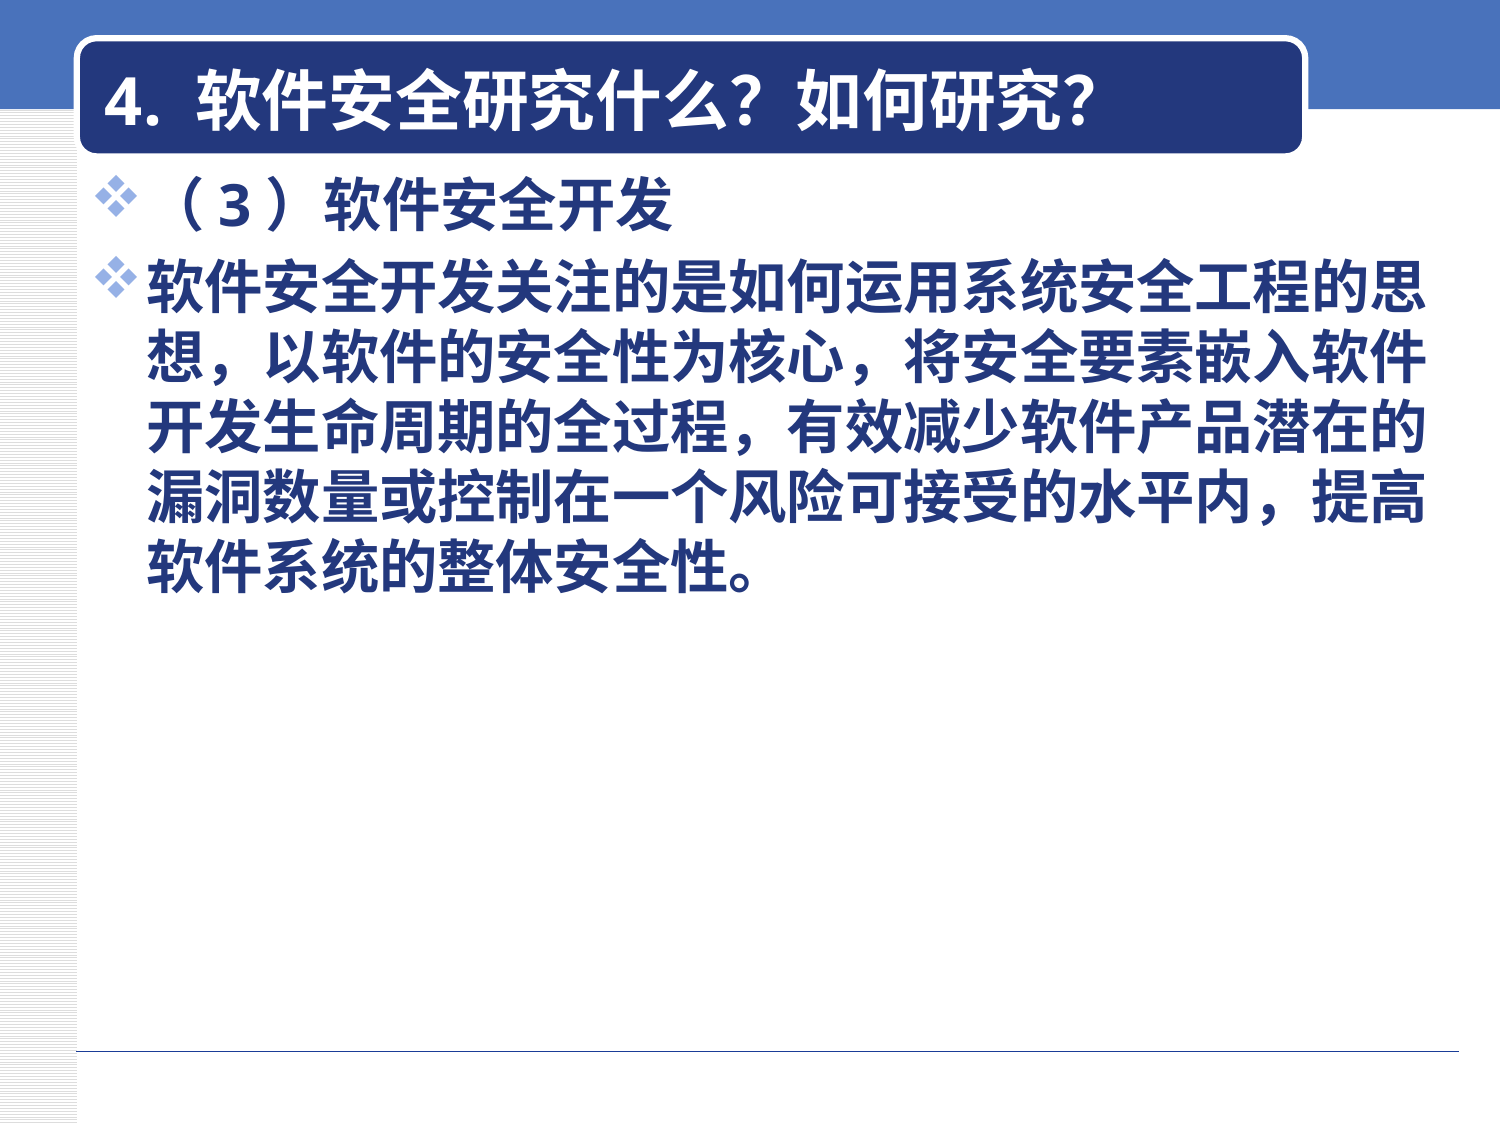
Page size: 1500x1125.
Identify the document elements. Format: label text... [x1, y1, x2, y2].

title 4. 软件安全研究什么？如何研究？ [89, 52, 1317, 145]
list （3）软件安全开发 软件安全开发关注的是如何运用系统安全工程的思想，以软件的安全性为核心，将安全要素嵌入软件开发生命周期的全过程，有效减少软件产品潜在的漏洞数量或控制在一个风险可接受的水平内，提高软件系统的整体安全性。 [75, 160, 1459, 908]
